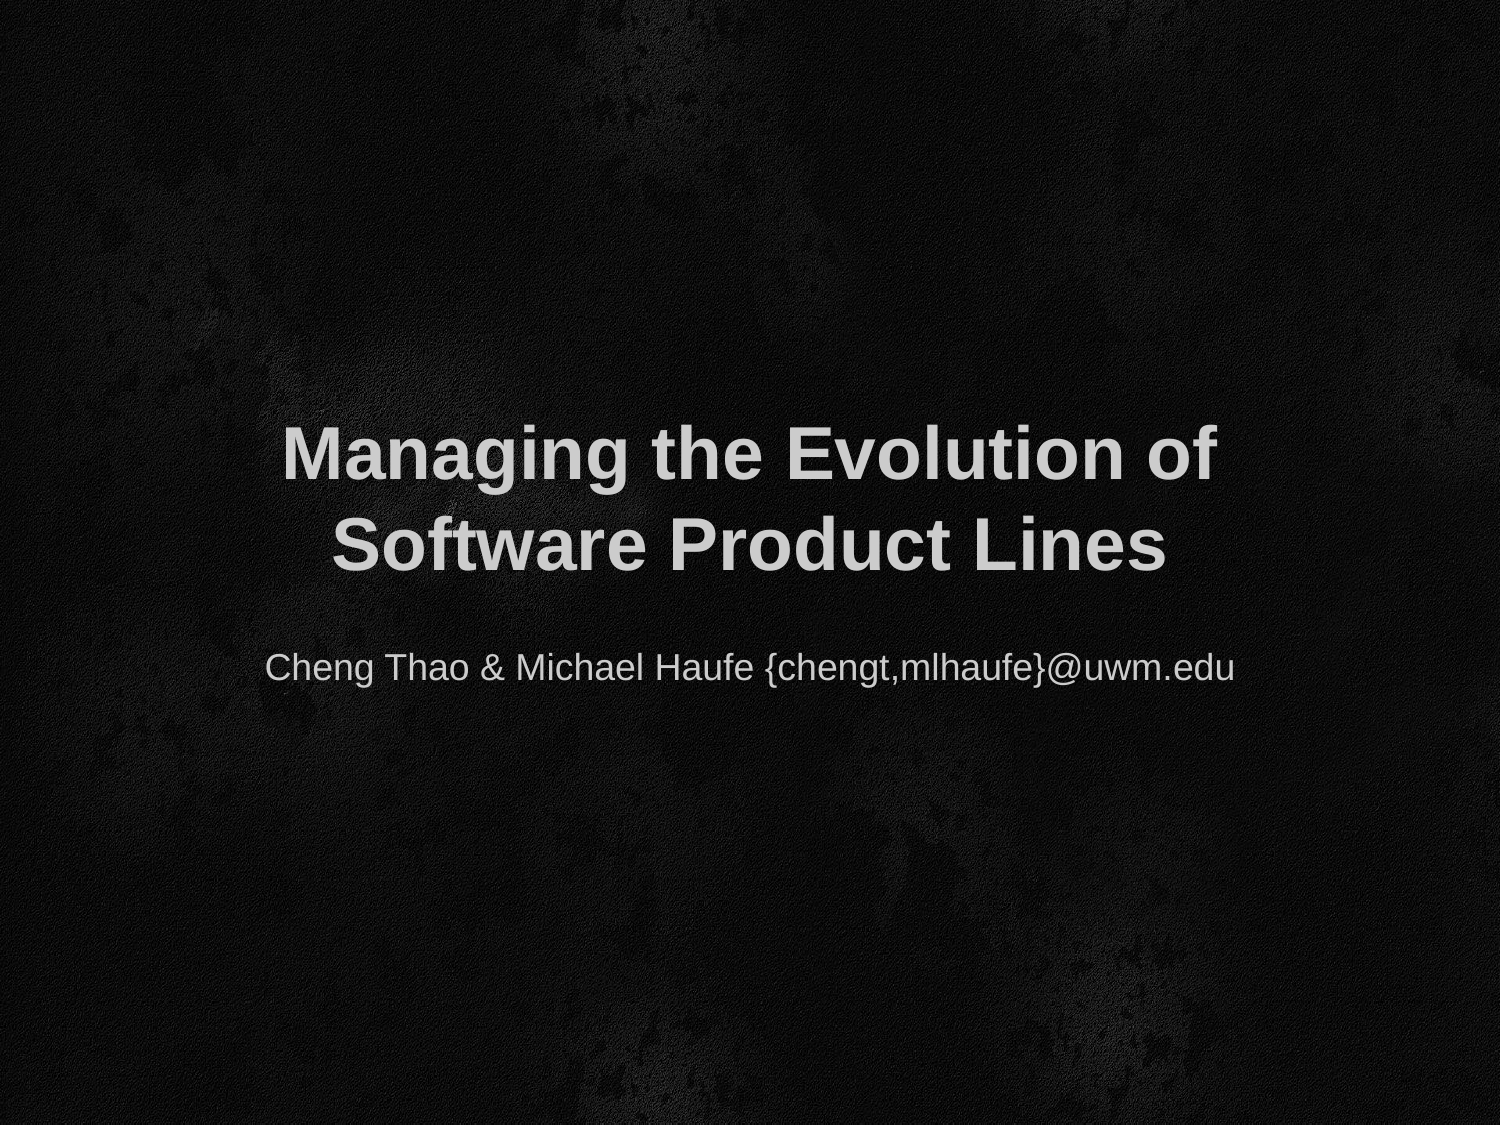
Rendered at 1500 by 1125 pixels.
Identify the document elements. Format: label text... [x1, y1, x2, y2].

picture [0, 0, 1500, 1125]
subtitle Cheng Thao & Michael Haufe {chengt,mlhaufe}@uwm.edu [112, 621, 1388, 793]
title Managing the Evolution of Software Product Lines [112, 346, 1388, 600]
